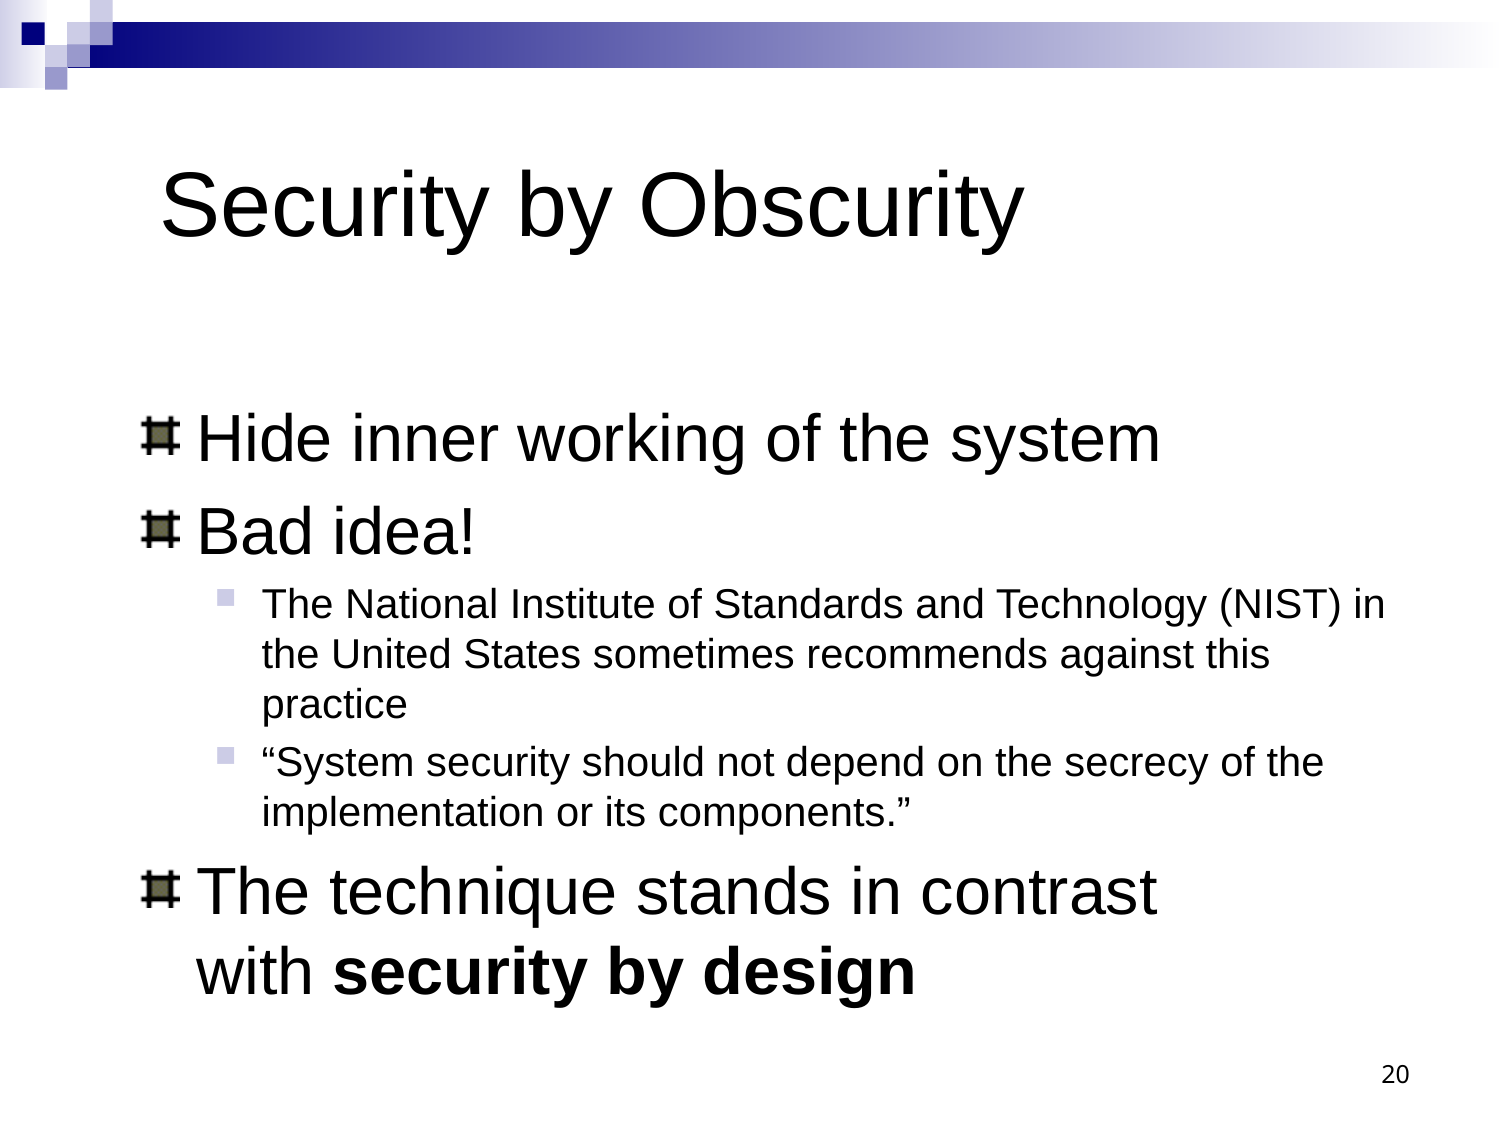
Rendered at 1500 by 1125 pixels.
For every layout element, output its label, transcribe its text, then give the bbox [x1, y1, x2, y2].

slide_number 20 [1074, 1024, 1426, 1101]
text_box Hide inner working of the system Bad idea! The National Institute of Standards and Technology (NIST) in the United States sometimes recommends against this practice “System security should not depend on the secrecy of the implementation or its components.” The technique stands in contrast with security by design [124, 387, 1431, 925]
picture [139, 508, 180, 548]
picture [139, 414, 180, 455]
text_box Security by Obscurity [144, 106, 1356, 294]
picture [139, 868, 180, 908]
